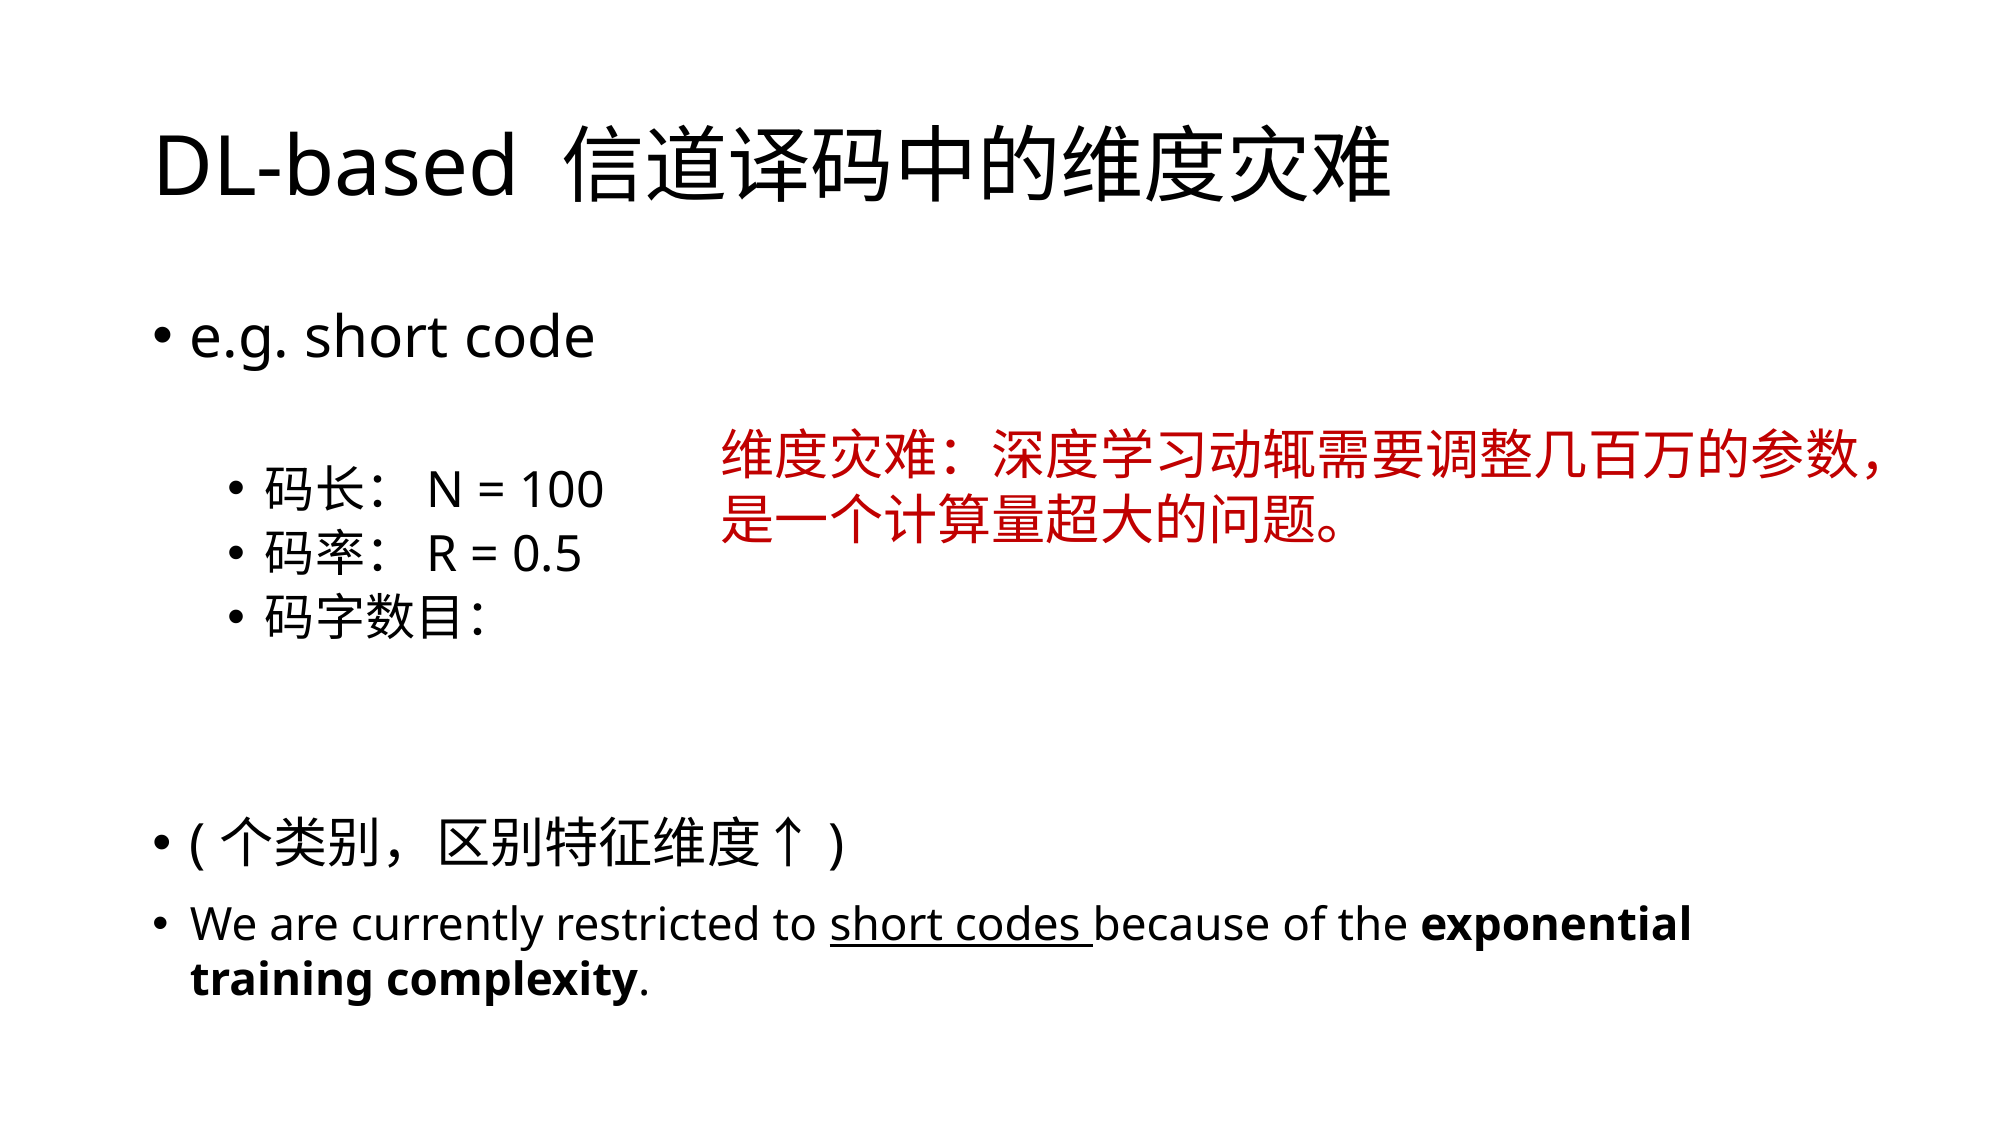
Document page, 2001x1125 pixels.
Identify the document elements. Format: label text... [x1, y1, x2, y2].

title DL-based 信道译码中的维度灾难 [137, 59, 1863, 278]
text_box 维度灾难：深度学习动辄需要调整几百万的参数，是一个计算量超大的问题。 [705, 413, 1885, 558]
